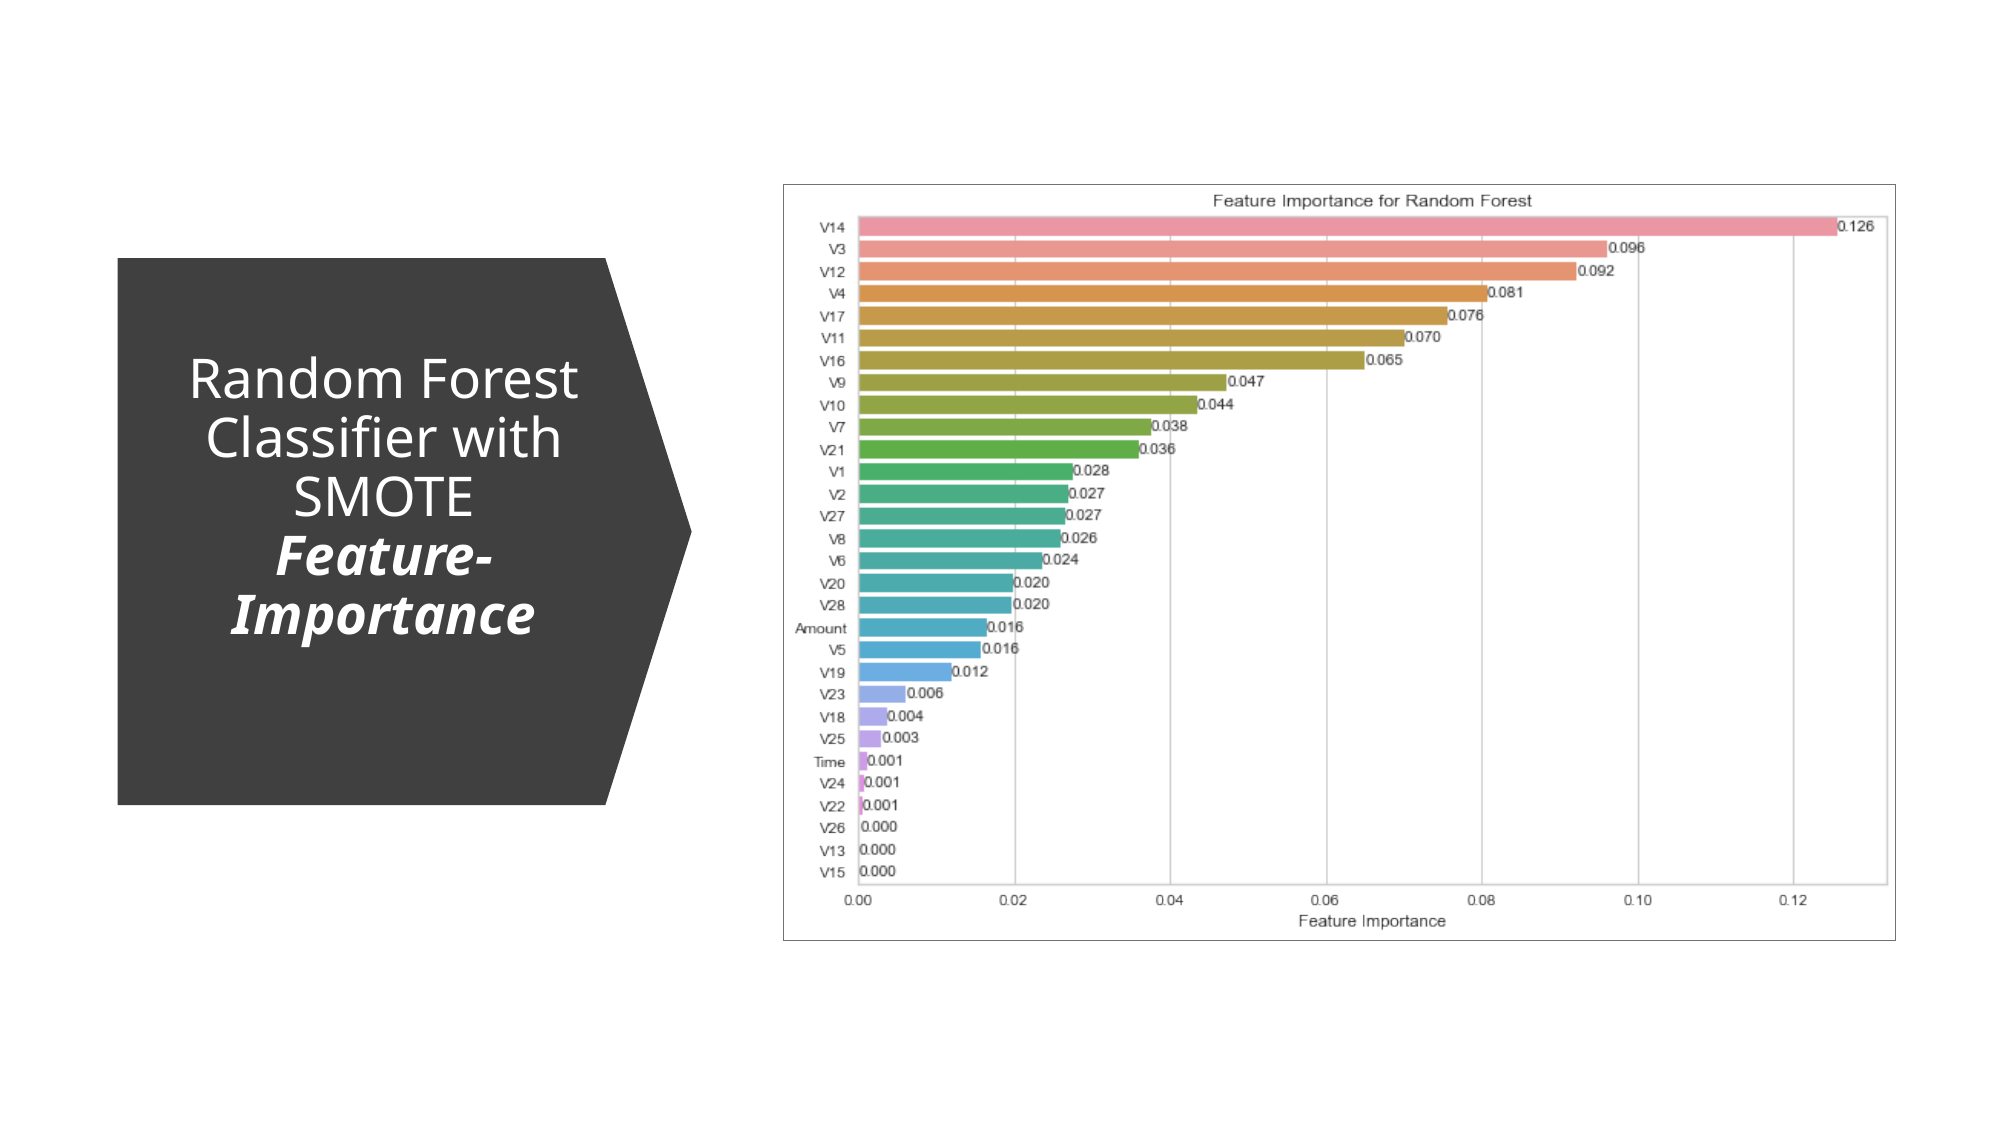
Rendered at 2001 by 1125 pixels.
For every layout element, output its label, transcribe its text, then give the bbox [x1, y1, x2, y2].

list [783, 184, 1896, 941]
text_box [116, 257, 693, 807]
title Random Forest Classifier with SMOTE Feature-Importance [168, 322, 601, 741]
